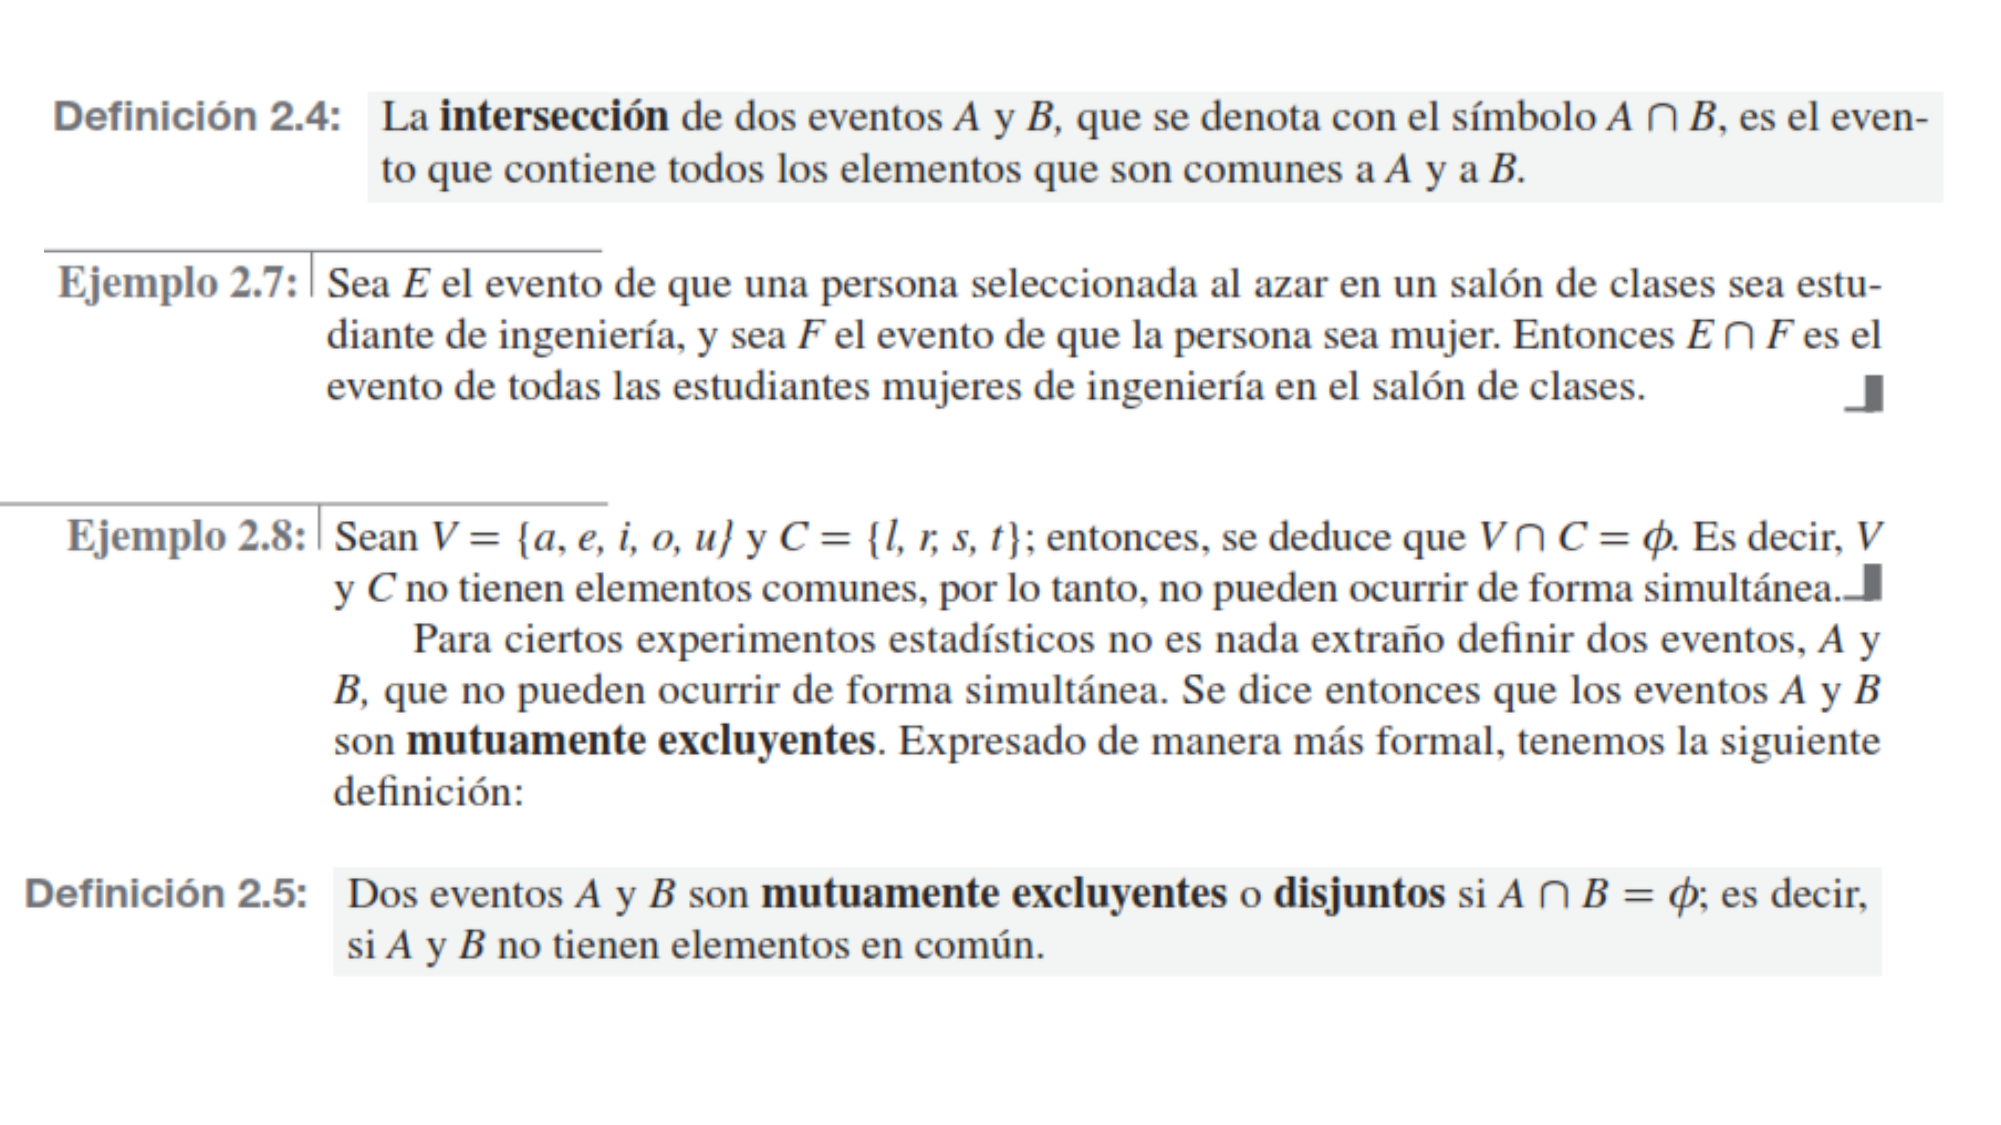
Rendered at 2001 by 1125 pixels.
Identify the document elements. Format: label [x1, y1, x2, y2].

picture [43, 88, 1951, 208]
picture [0, 489, 1896, 990]
picture [43, 242, 1893, 428]
